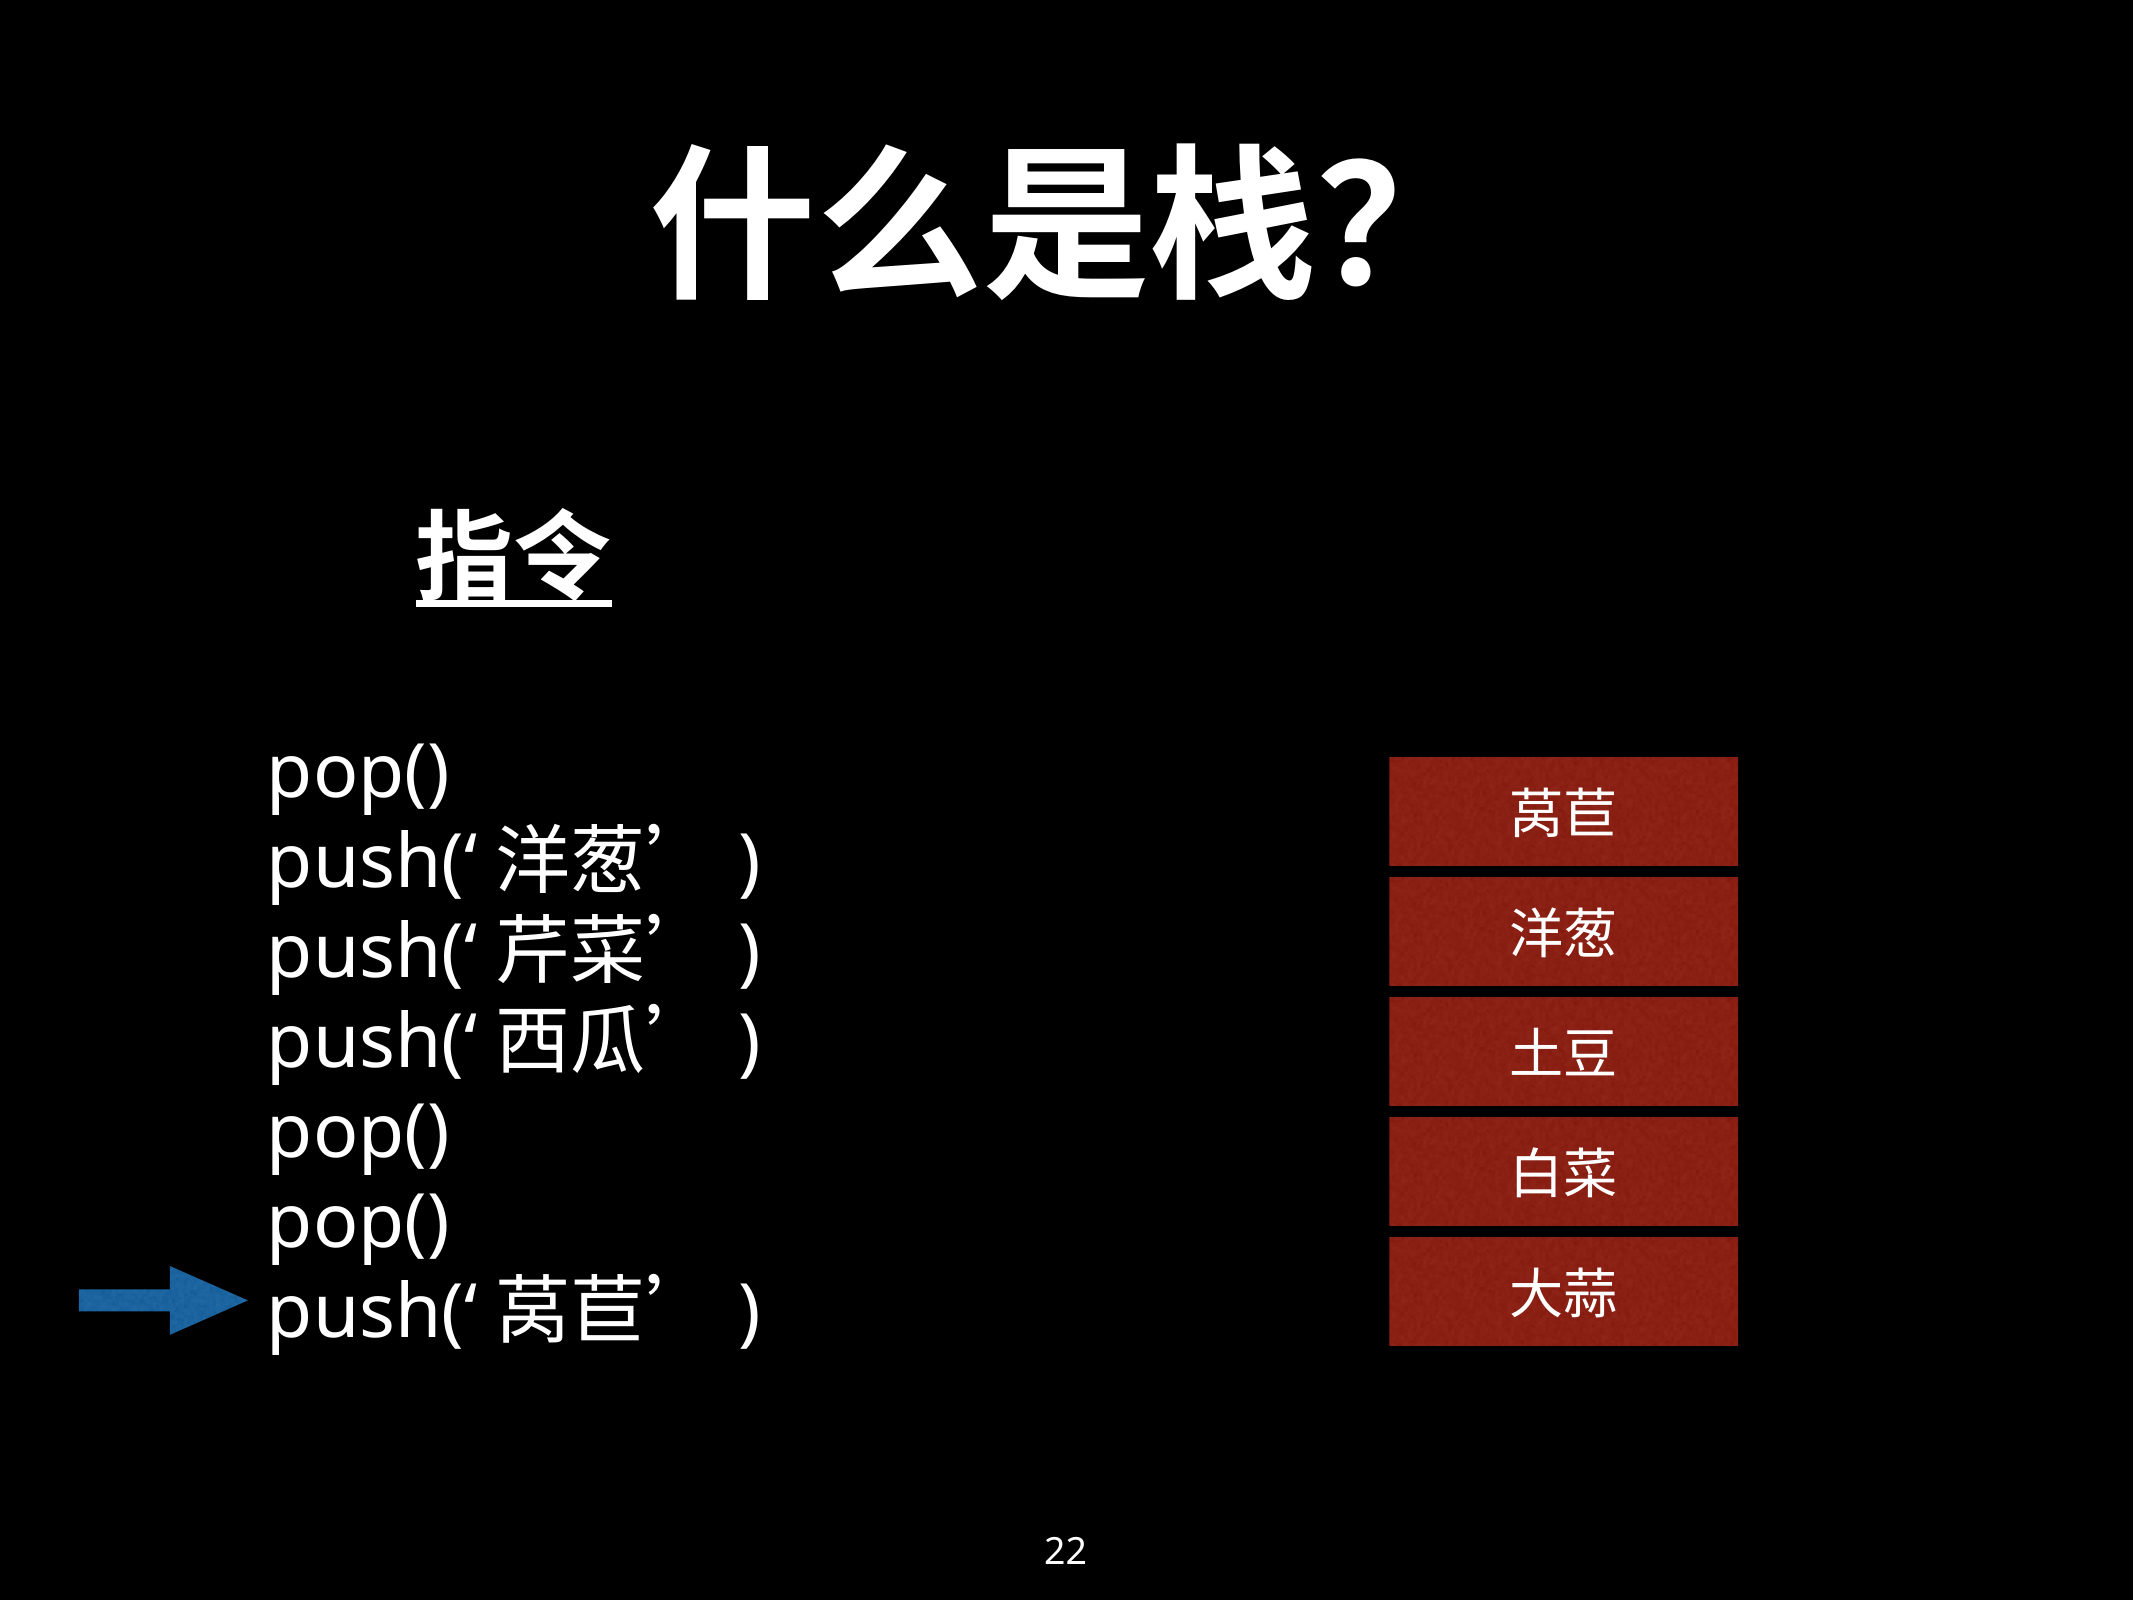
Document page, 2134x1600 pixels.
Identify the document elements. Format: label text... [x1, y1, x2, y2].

text_box 洋葱 [1389, 877, 1739, 986]
text_box pop() push(‘洋葱’) push(‘芹菜’) push(‘西瓜’) pop() pop() push(‘莴苣’) [258, 714, 770, 1361]
text_box 大蒜 [1389, 1237, 1739, 1346]
title 什么是栈？ [155, 41, 1978, 397]
text_box [78, 1266, 248, 1335]
text_box 莴苣 [1389, 757, 1739, 866]
text_box 白菜 [1389, 1117, 1739, 1226]
text_box 土豆 [1389, 997, 1739, 1106]
slide_number 22 [1034, 1518, 1097, 1582]
text_box 指令 [407, 486, 621, 621]
